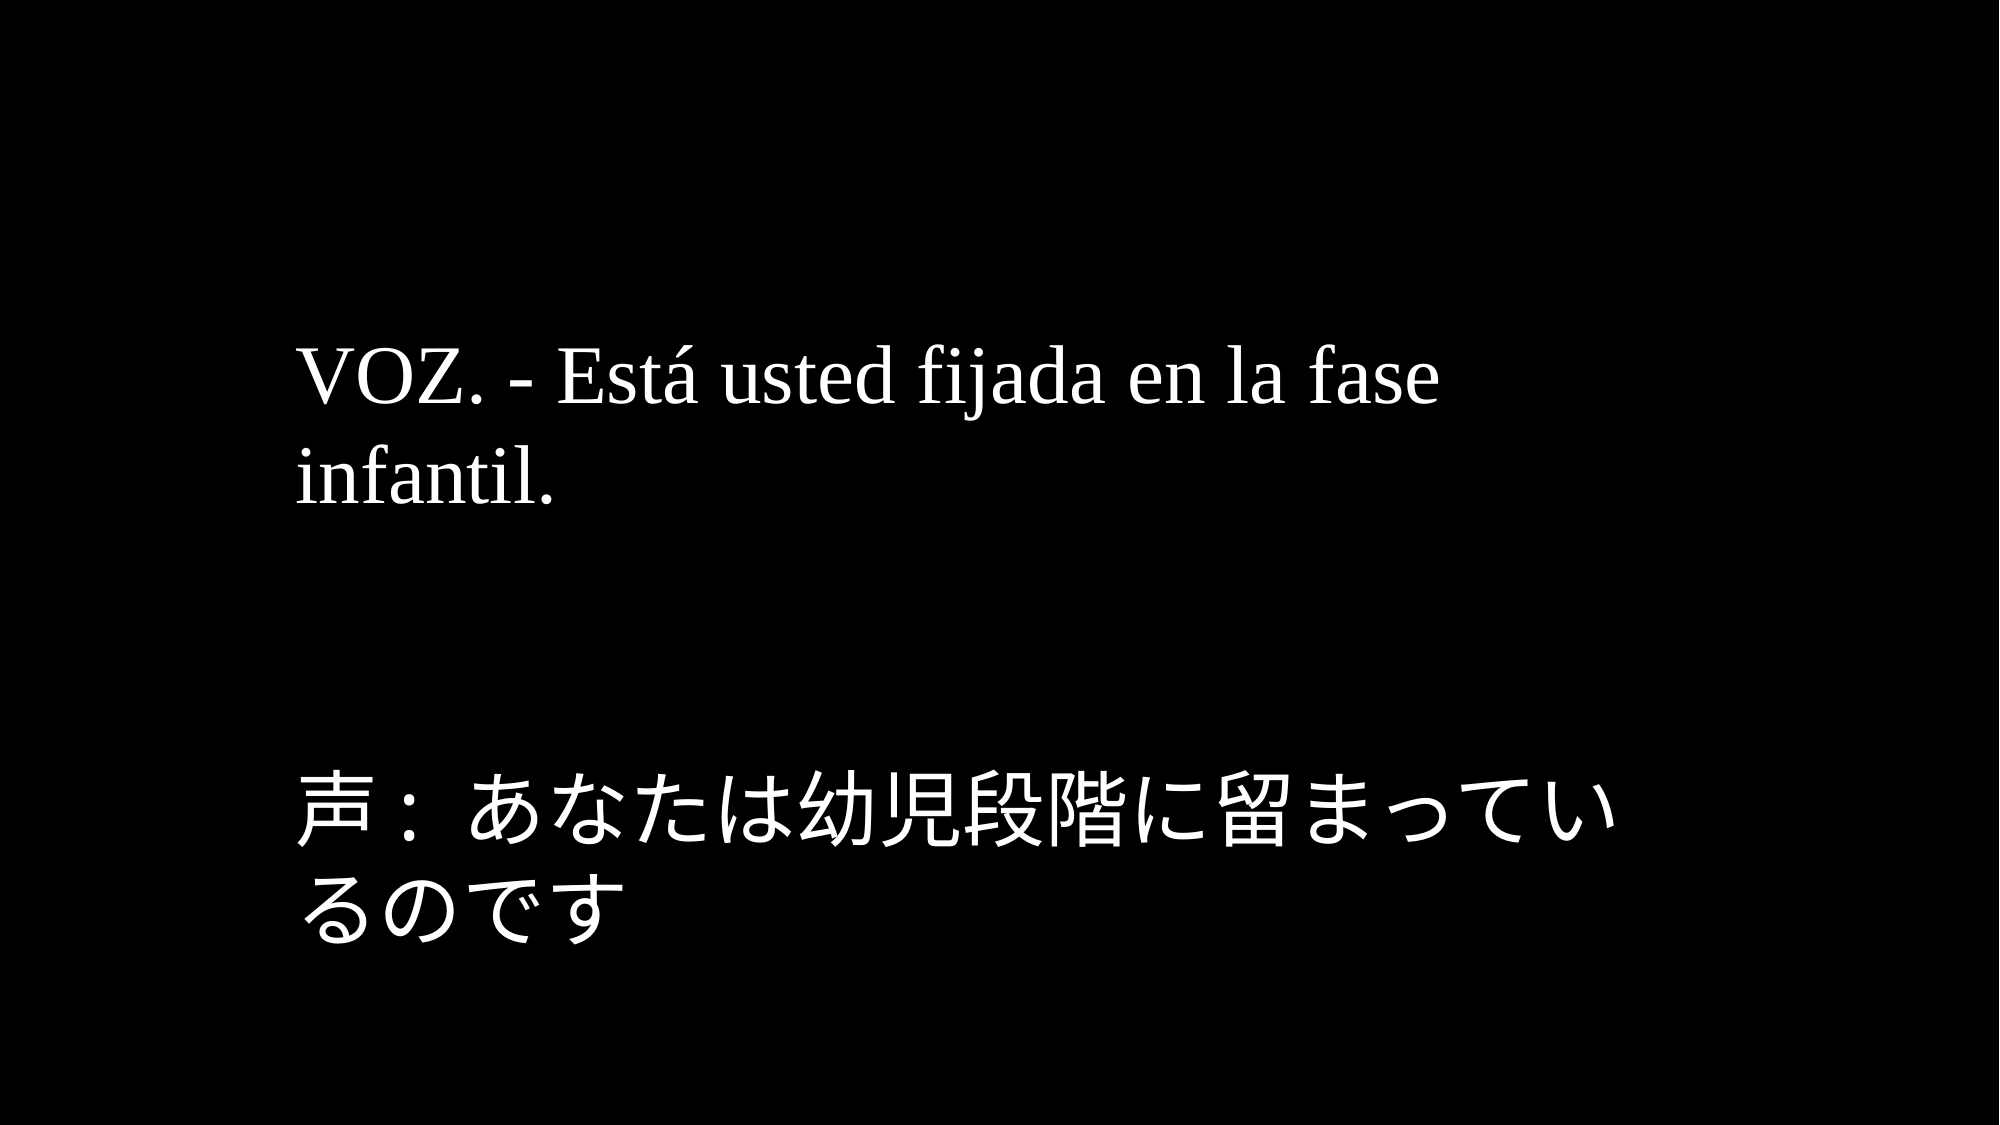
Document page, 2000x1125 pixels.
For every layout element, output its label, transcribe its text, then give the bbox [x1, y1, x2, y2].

text_box 声: あなたは幼児段階に留まっているのです [280, 749, 1719, 1010]
text_box VOZ. - Está usted fijada en la fase infantil. [280, 312, 1740, 573]
